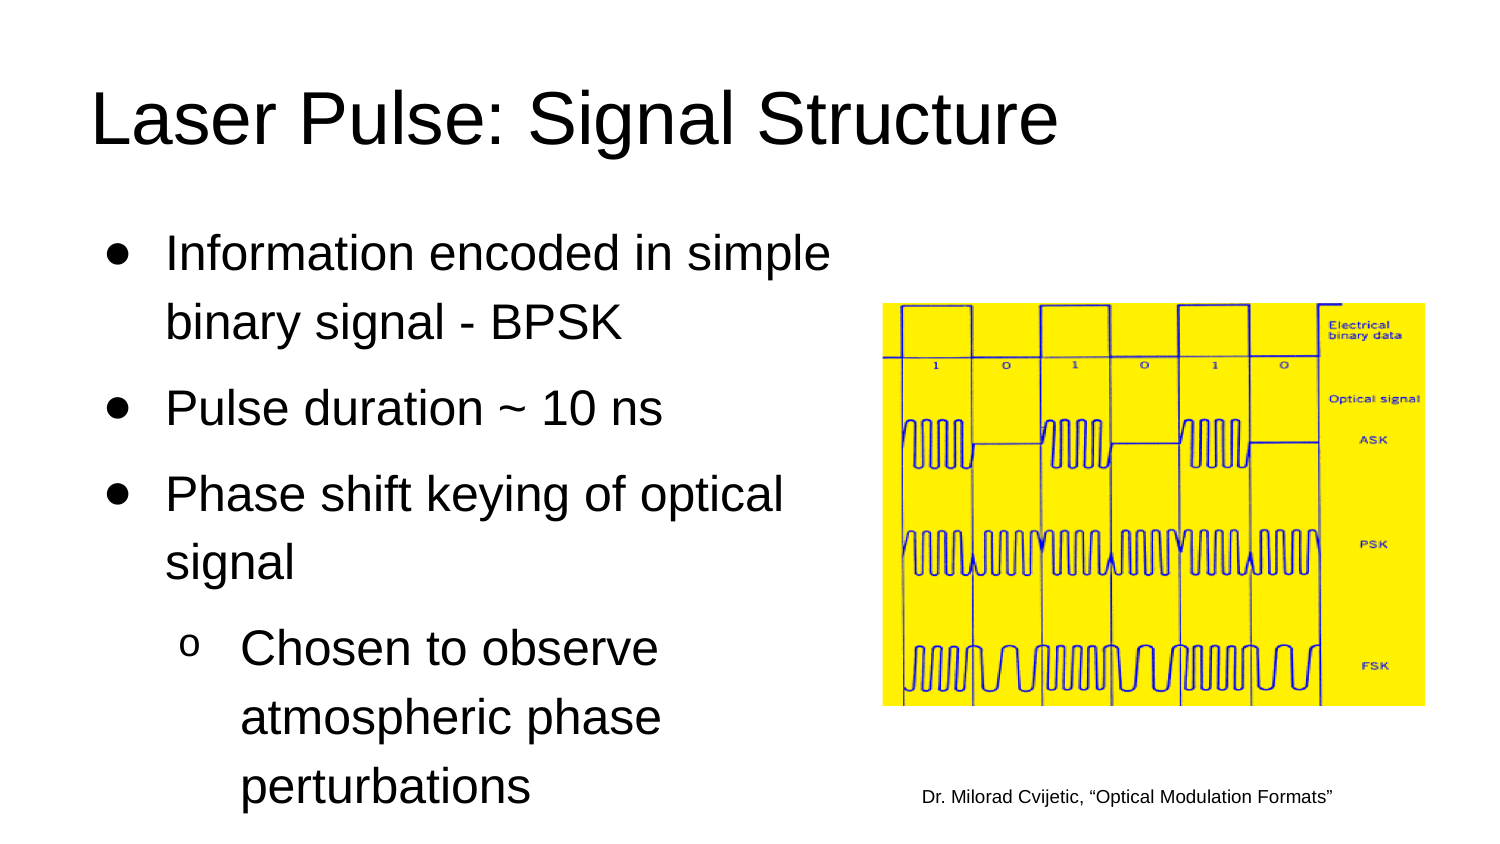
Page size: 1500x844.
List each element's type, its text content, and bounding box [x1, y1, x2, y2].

list Information encoded in simple binary signal - BPSK Pulse duration ~ 10 ns Phase shift keying of optical signal Chosen to observe atmospheric phase perturbations [75, 196, 883, 808]
title Laser Pulse: Signal Structure [75, 33, 1425, 175]
picture [882, 299, 1426, 706]
text_box Dr. Milorad Cvijetic, “Optical Modulation Formats” [906, 770, 1454, 830]
